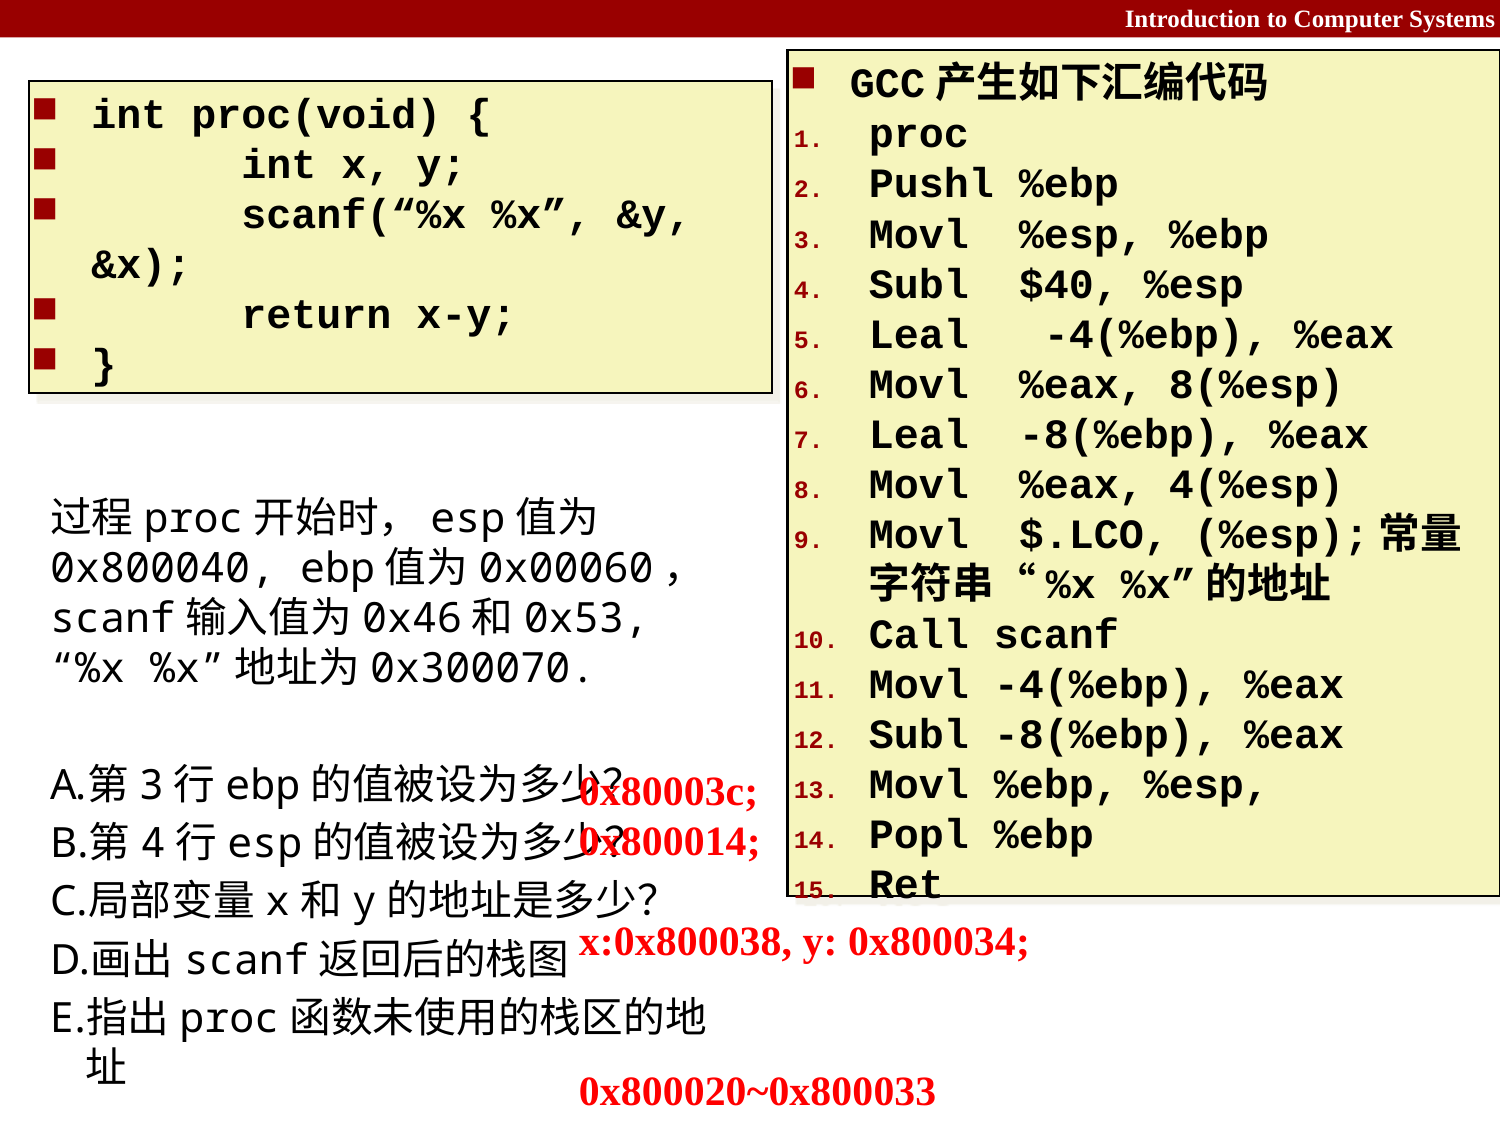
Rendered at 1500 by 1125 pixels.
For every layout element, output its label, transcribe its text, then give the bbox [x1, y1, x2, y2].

text_box GCC产生如下汇编代码 proc Pushl %ebp Movl %esp, %ebp Subl $40, %esp Leal -4(%ebp), %eax Movl %eax, 8(%esp) Leal -8(%ebp), %eax Movl %eax, 4(%esp) Movl $.LCO, (%esp);常量字符串“%x %x”的地址 Call scanf Movl -4(%ebp), %eax Subl -8(%ebp), %eax Movl %ebp, %esp, Popl %ebp Ret [787, 50, 1500, 756]
text_box 过程proc开始时，esp值为0x800040, ebp值为0x00060，scanf输入值为0x46和0x53, “%x %x”地址为0x300070. 第3行ebp的值被设为多少？ 第4行esp的值被设为多少？ 局部变量x和y的地址是多少？ 画出scanf返回后的栈图 指出proc函数未使用的栈区的地址 [35, 425, 738, 1125]
list int proc(void) { int x, y; scanf(“%x %x”, &y, &x); return x-y; } [28, 80, 773, 394]
text_box 0x80003c; 0x800014; x:0x800038, y: 0x800034; 0x800020~0x800033 [564, 756, 1500, 1122]
